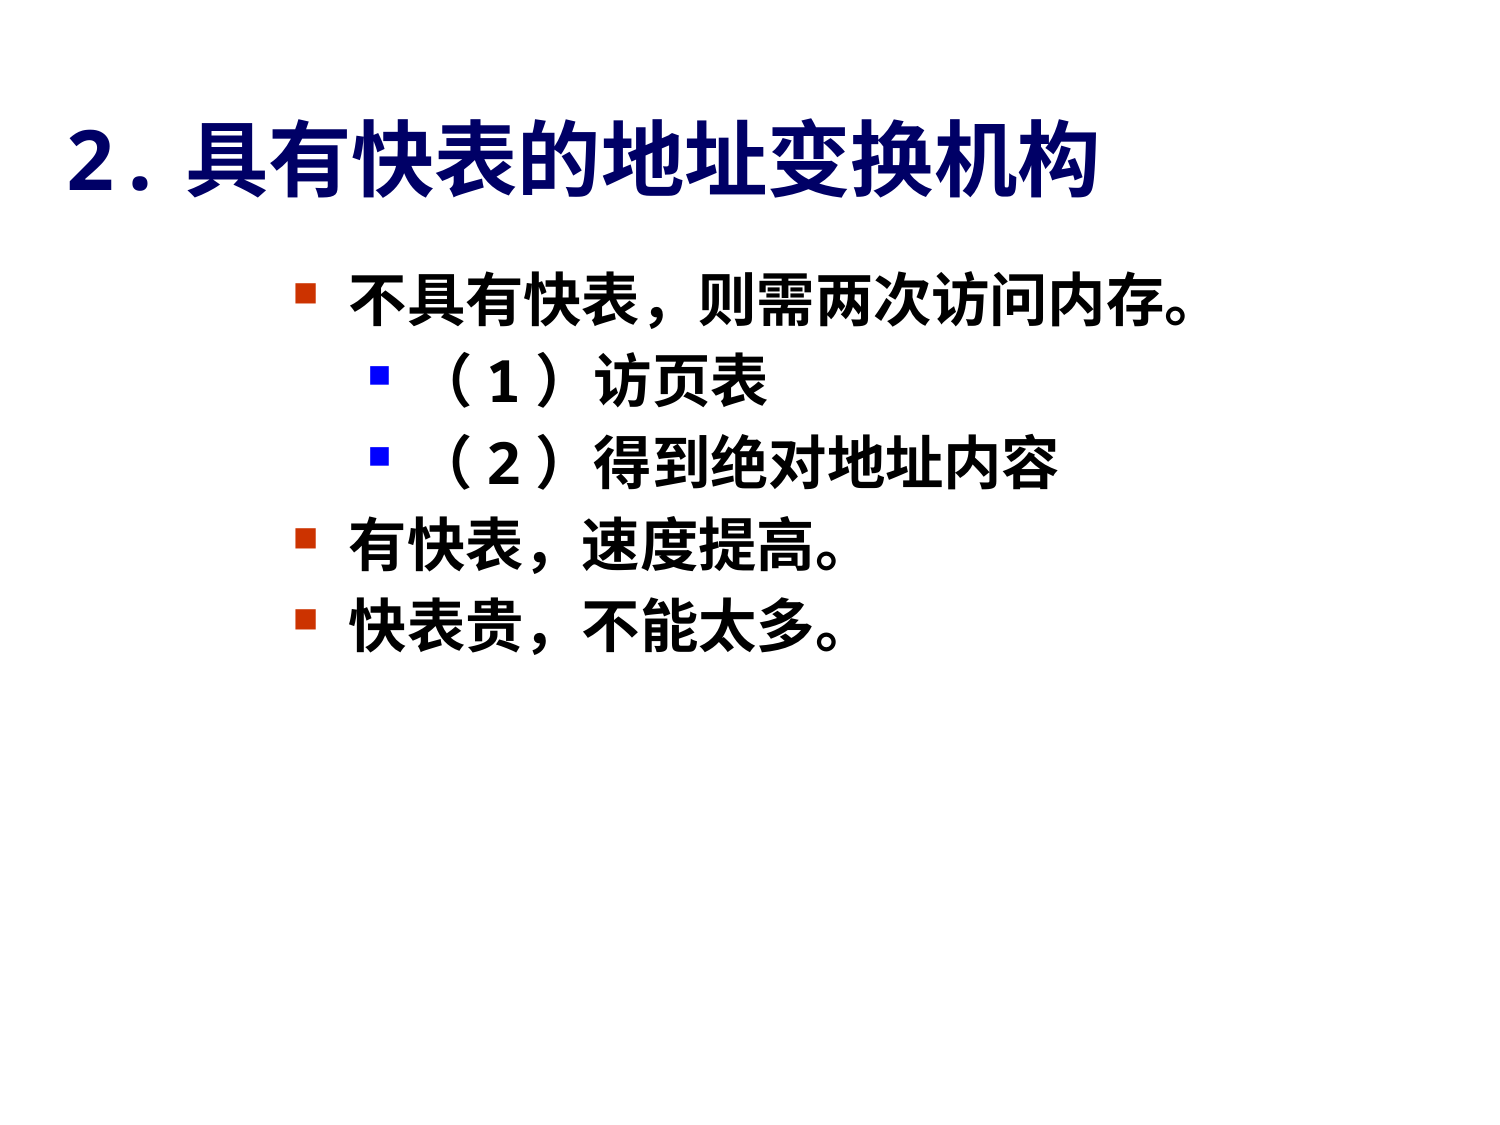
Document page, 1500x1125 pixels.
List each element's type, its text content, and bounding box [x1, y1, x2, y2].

title 2.具有快表的地址变换机构 [49, 99, 1450, 191]
list 不具有快表，则需两次访问内存。 （1）访页表 （2）得到绝对地址内容 有快表，速度提高。 快表贵，不能太多。 [277, 255, 1341, 1012]
